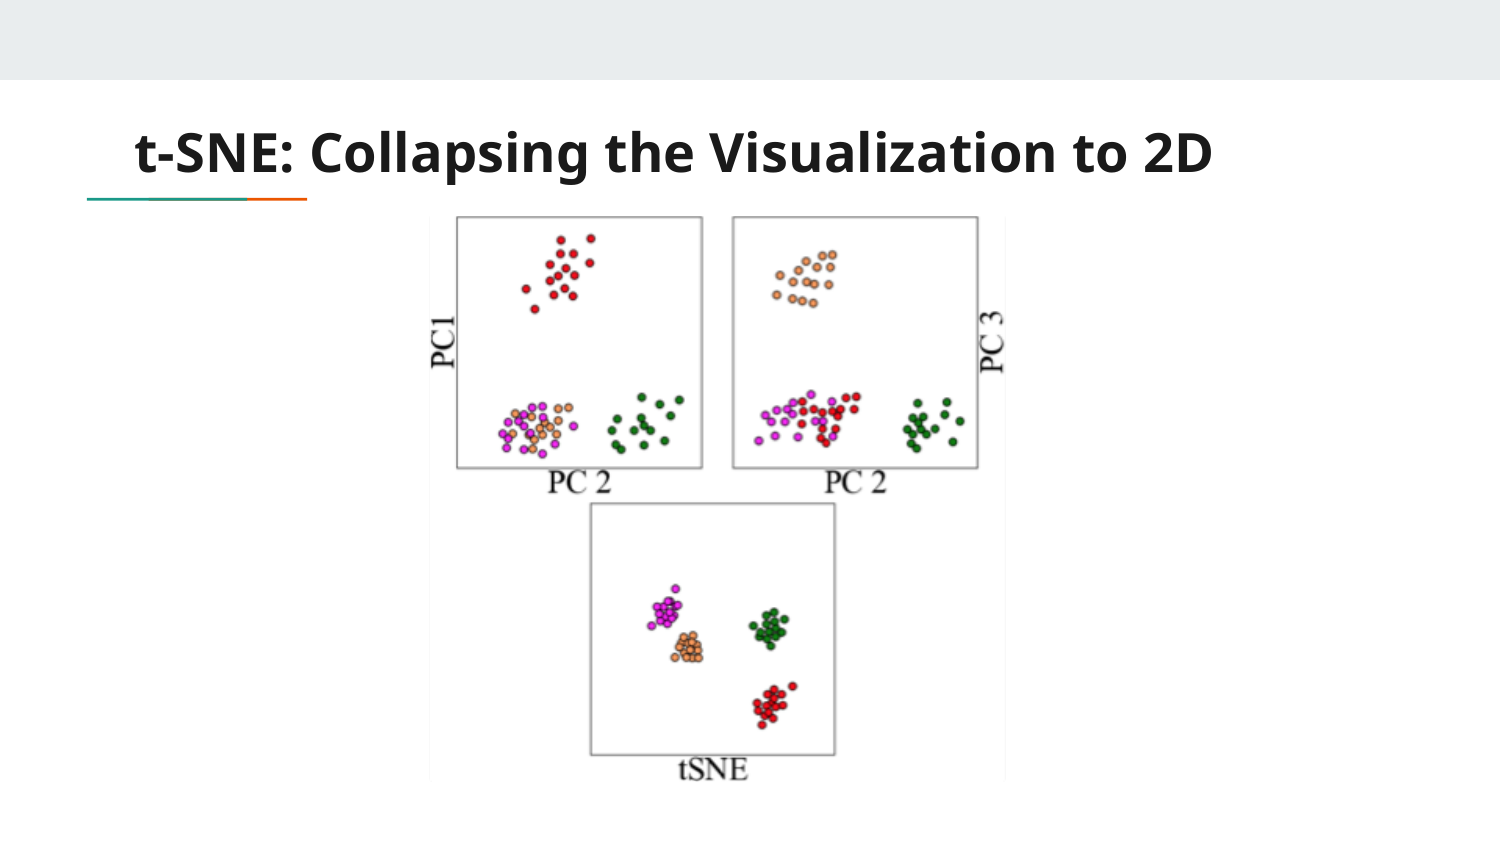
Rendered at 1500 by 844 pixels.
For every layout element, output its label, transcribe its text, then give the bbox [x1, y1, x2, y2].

picture [210, 216, 1226, 783]
title t-SNE: Collapsing the Visualization to 2D [119, 103, 1381, 192]
